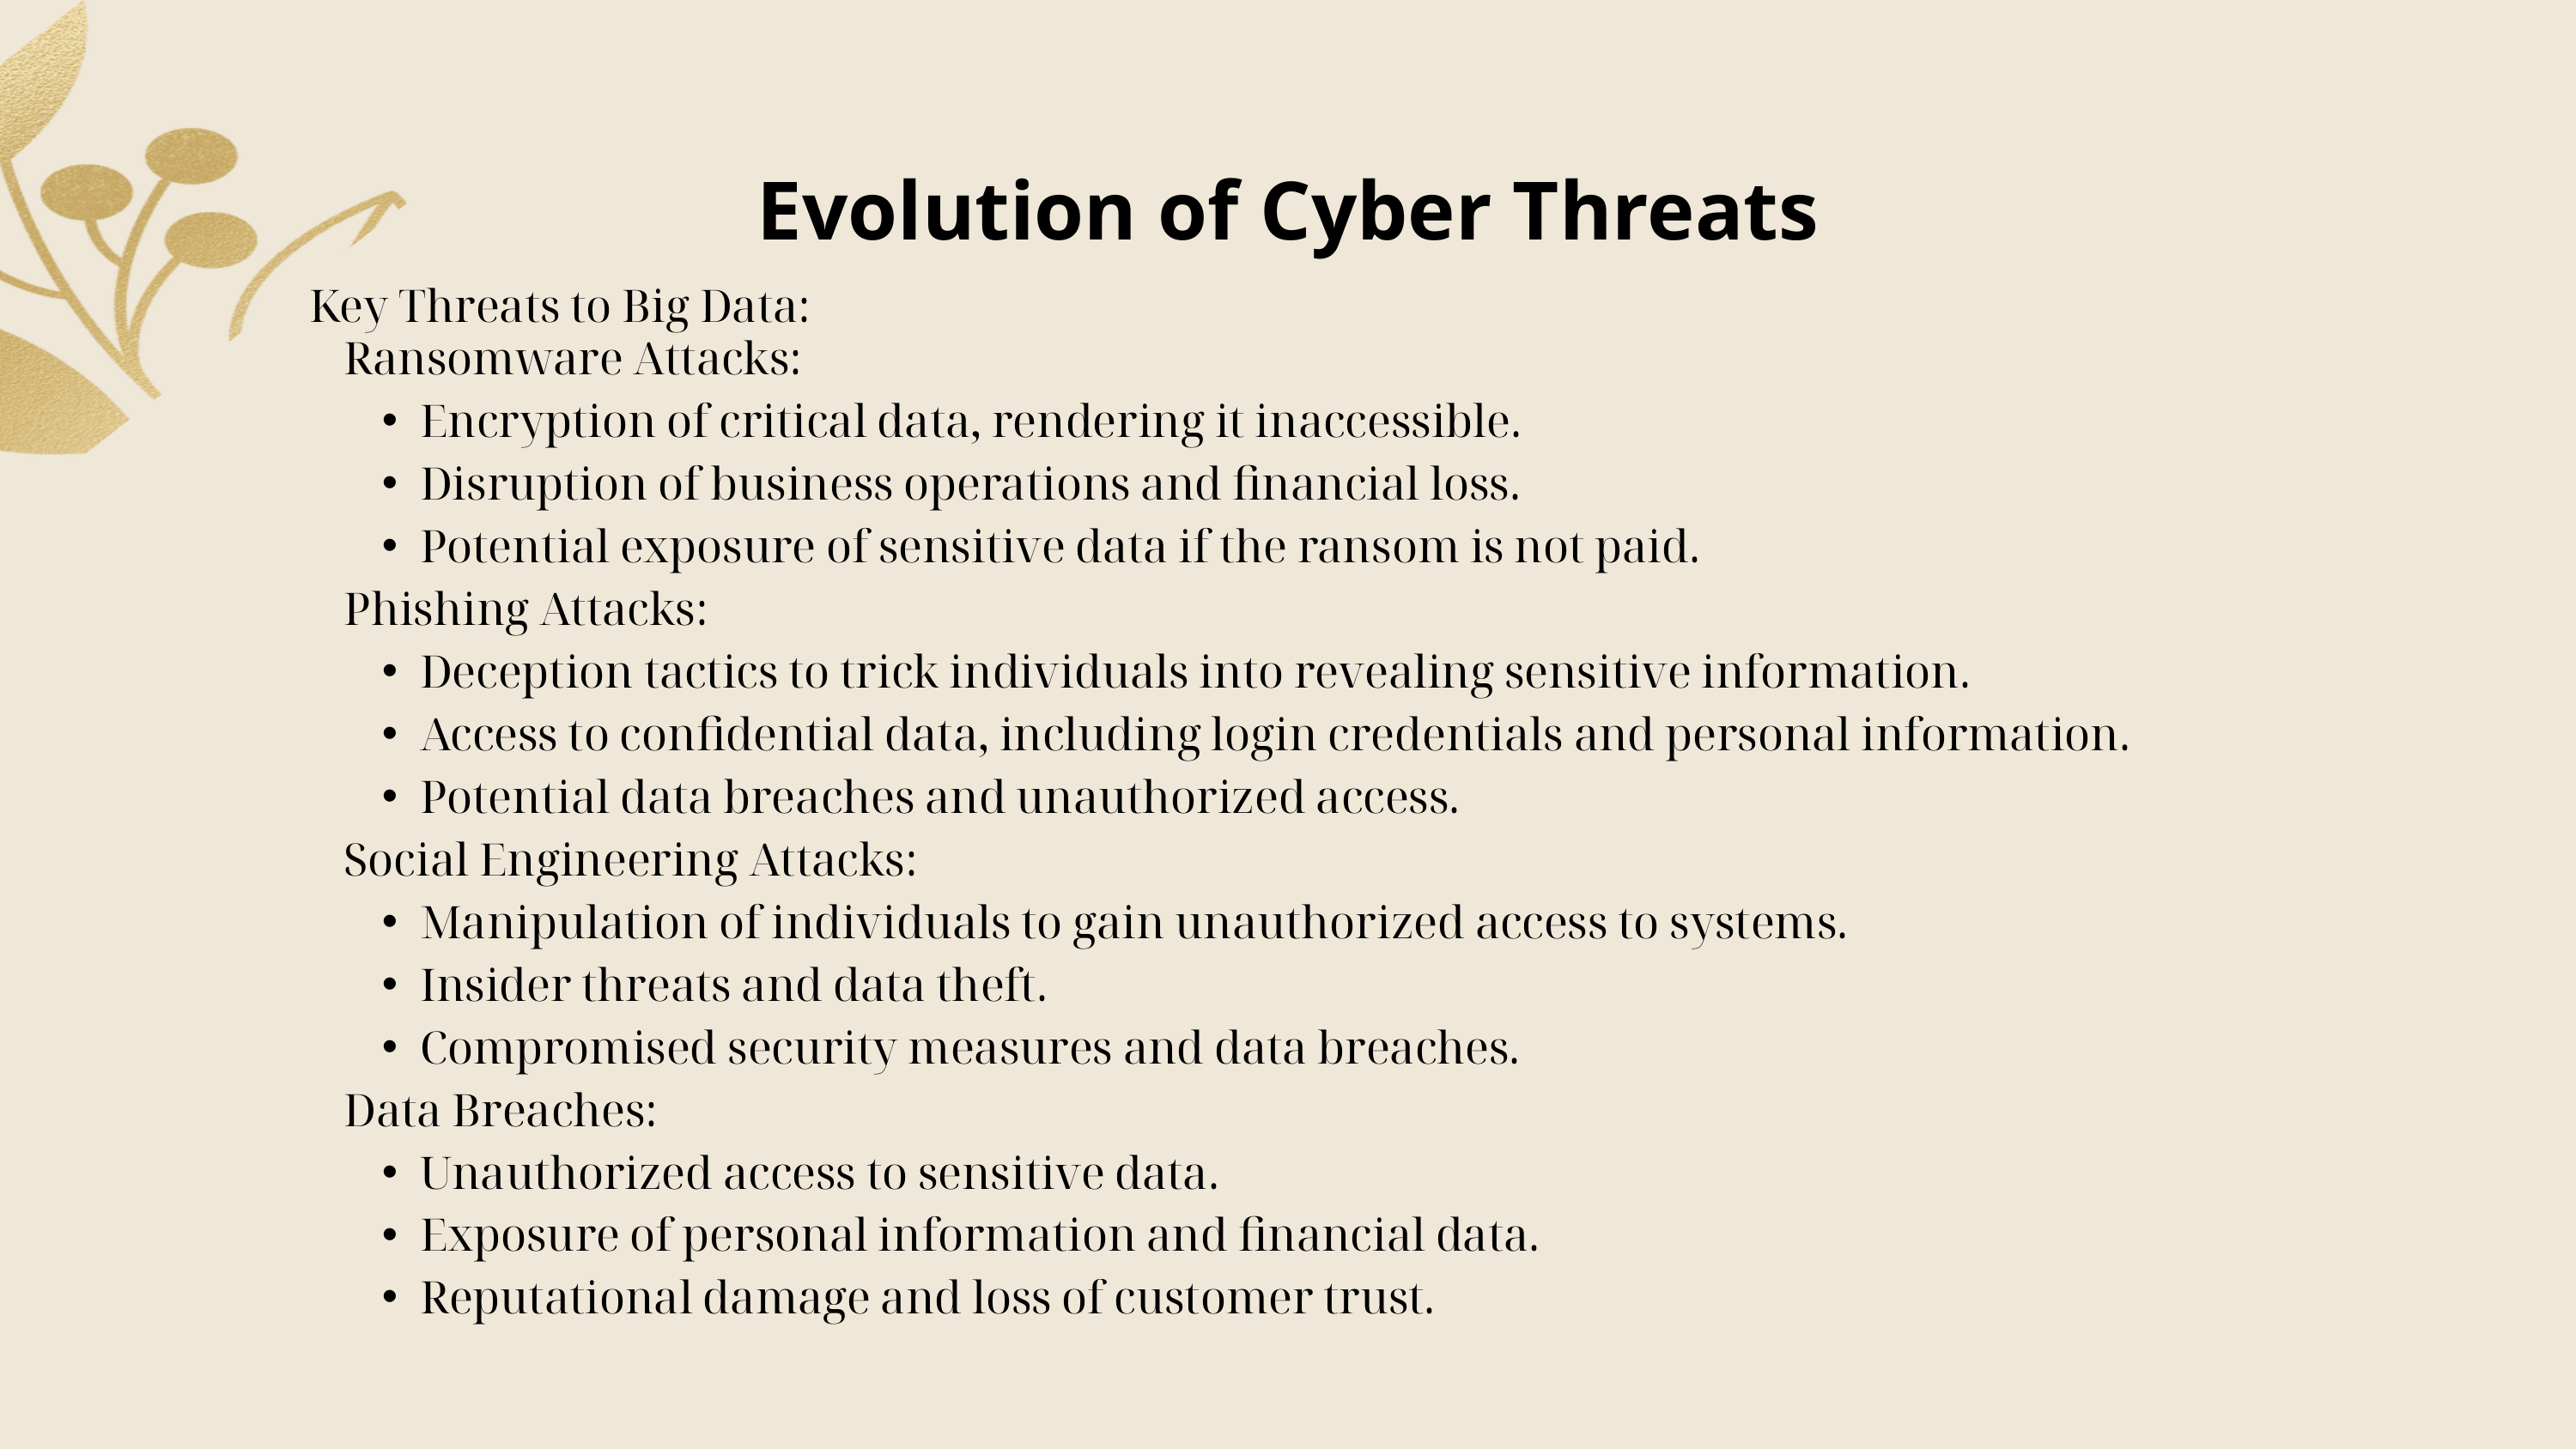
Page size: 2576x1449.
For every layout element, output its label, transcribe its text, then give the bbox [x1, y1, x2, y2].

text_box [0, 0, 442, 519]
text_box Key Threats to Big Data: [308, 268, 812, 331]
text_box Ransomware Attacks: Encryption of critical data, rendering it inaccessible. Disruption of business operations and financial loss. Potential exposure of sensitive data if the ransom is not paid. Phishing Attacks: Deception tactics to trick individuals into revealing sensitive information. Access to confidential data, including login credentials and personal information. Potential data breaches and unauthorized access. Social Engineering Attacks: Manipulation of individuals to gain unauthorized access to systems. Insider threats and data theft. Compromised security measures and data breaches. Data Breaches: Unauthorized access to sensitive data. Exposure of personal information and financial data. Reputational damage and loss of customer trust. [343, 321, 2167, 1386]
text_box Evolution of Cyber Threats [682, 142, 1893, 257]
